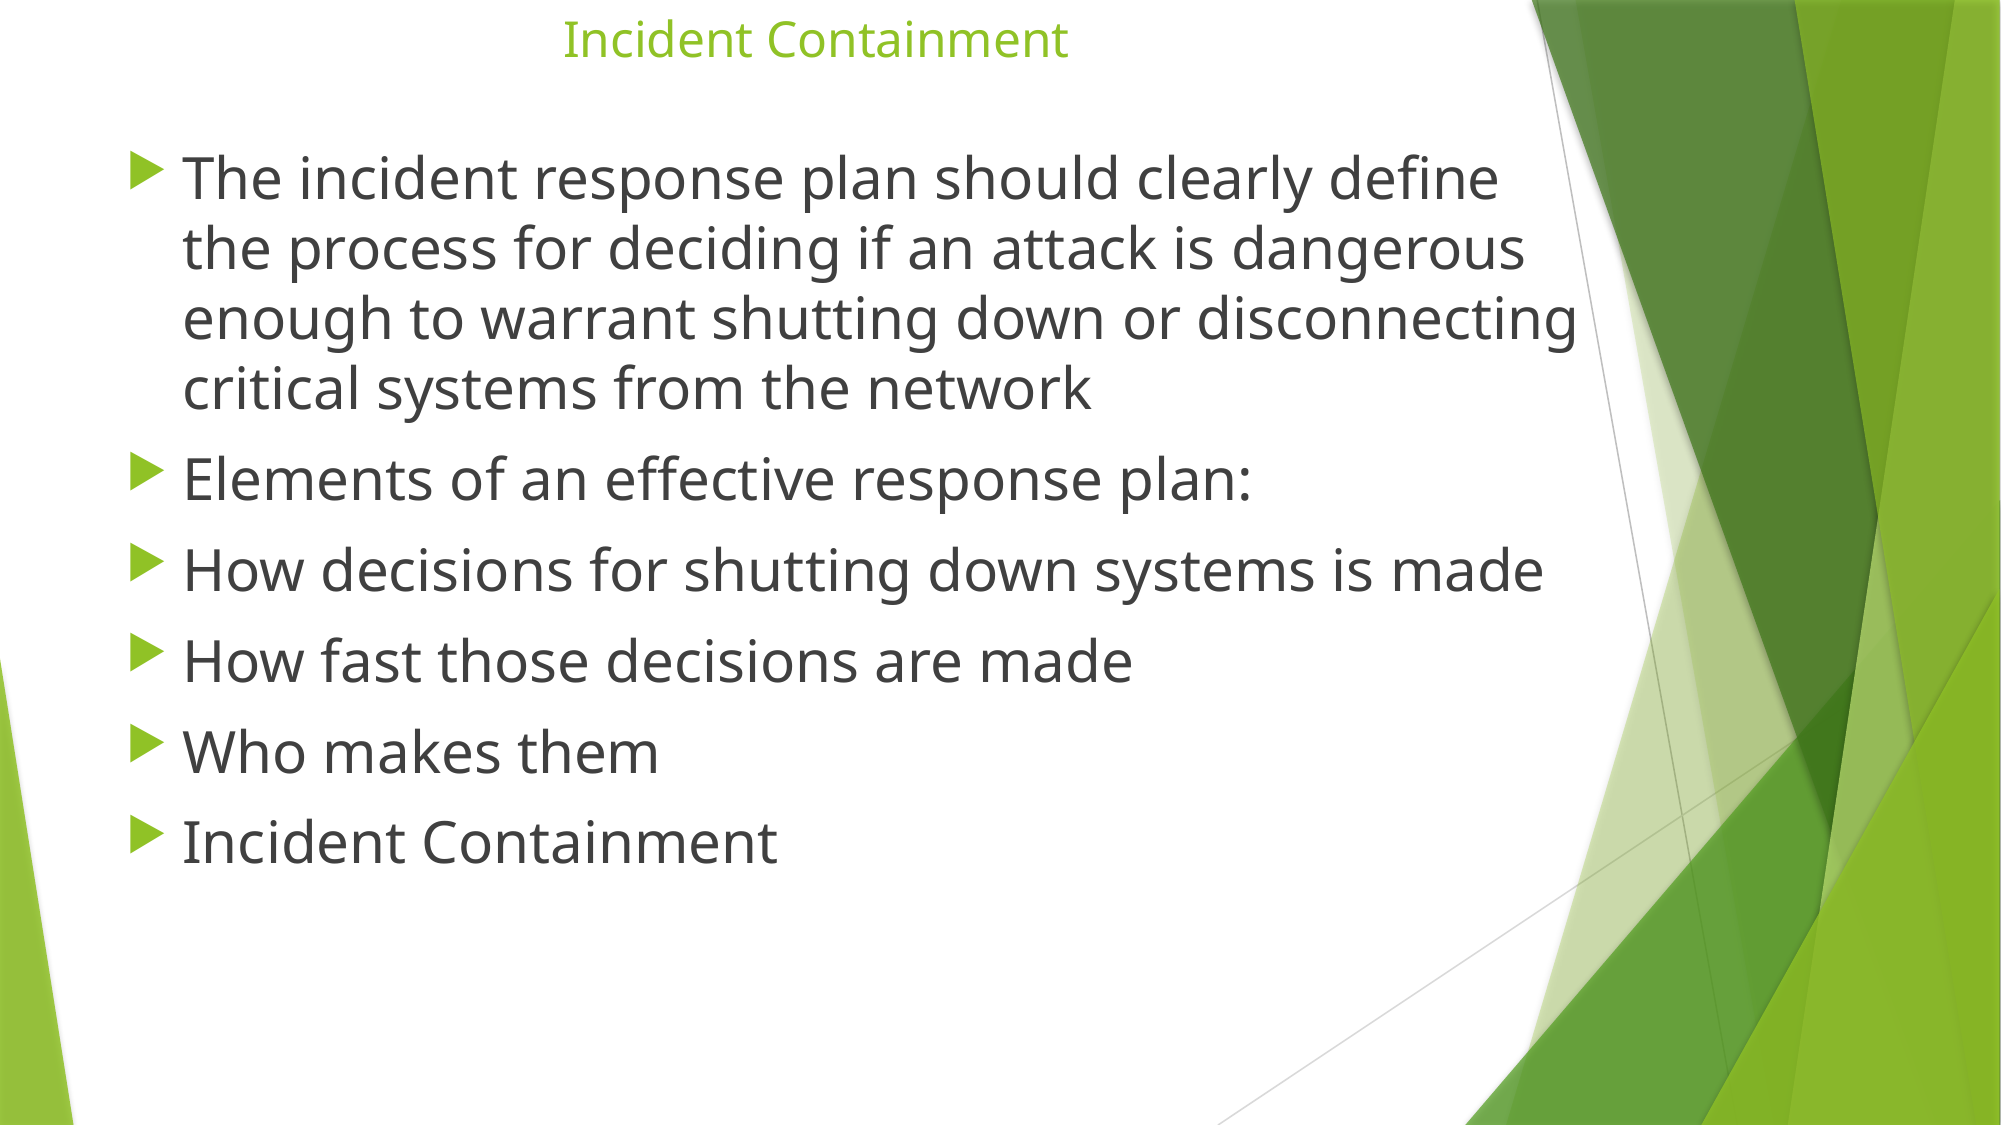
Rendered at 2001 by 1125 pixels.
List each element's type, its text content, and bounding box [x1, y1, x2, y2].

title Incident Containment [111, 0, 1522, 133]
list The incident response plan should clearly define the process for deciding if an attack is dangerous enough to warrant shutting down or disconnecting critical systems from the network Elements of an effective response plan: How decisions for shutting down systems is made How fast those decisions are made Who makes them Incident Containment [111, 133, 1614, 1079]
